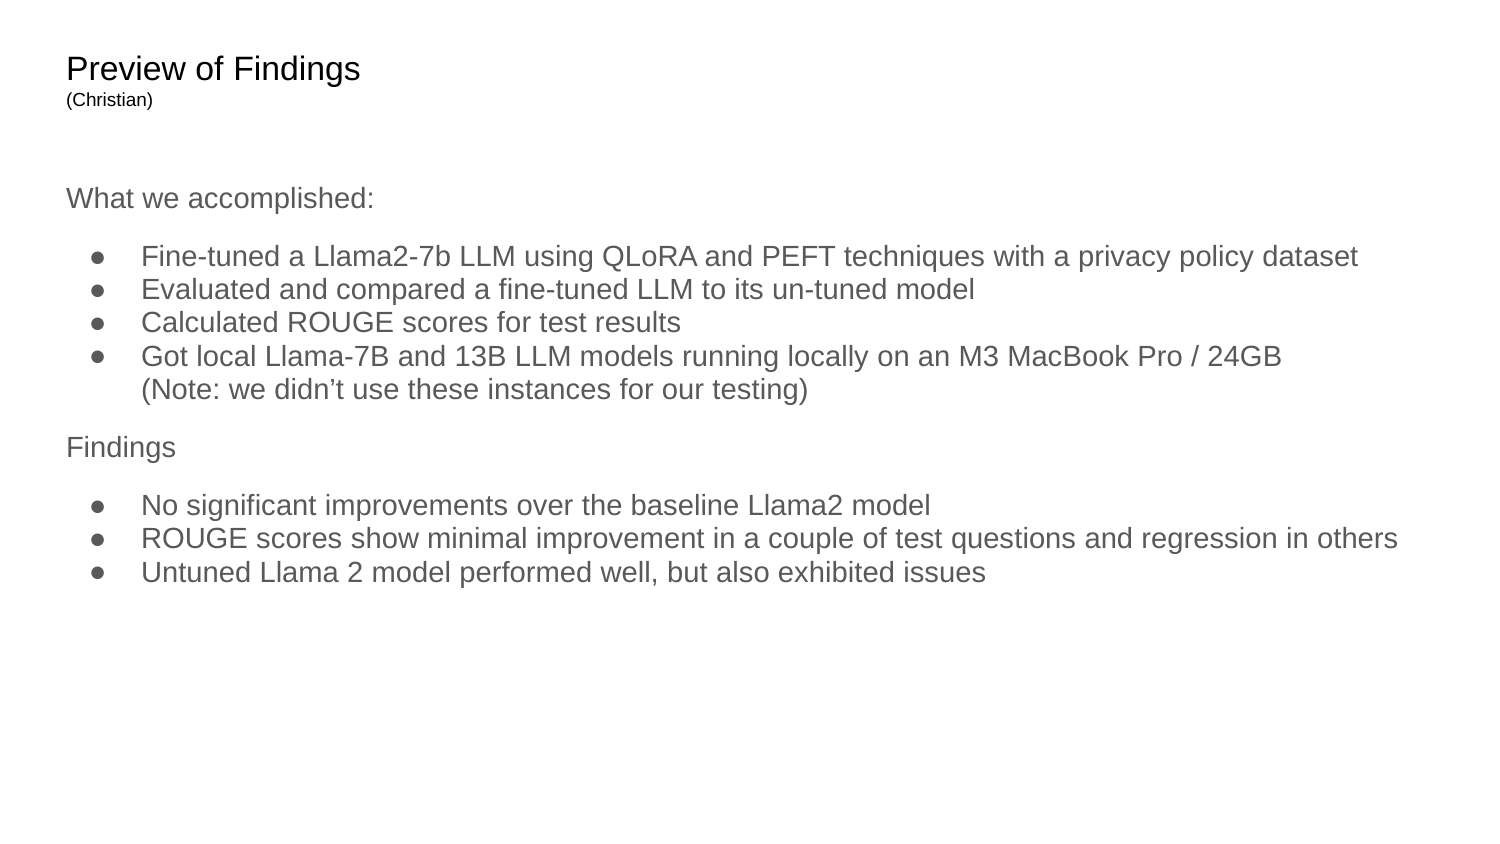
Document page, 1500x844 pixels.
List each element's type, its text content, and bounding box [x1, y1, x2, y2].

title Preview of Findings (Christian) [51, 31, 1449, 126]
list What we accomplished: Fine-tuned a Llama2-7b LLM using QLoRA and PEFT techniques with a privacy policy dataset Evaluated and compared a fine-tuned LLM to its un-tuned model Calculated ROUGE scores for test results Got local Llama-7B and 13B LLM models running locally on an M3 MacBook Pro / 24GB (Note: we didn’t use these instances for our testing) Findings No significant improvements over the baseline Llama2 model ROUGE scores show minimal improvement in a couple of test questions and regression in others Untuned Llama 2 model performed well, but also exhibited issues [51, 166, 1449, 765]
